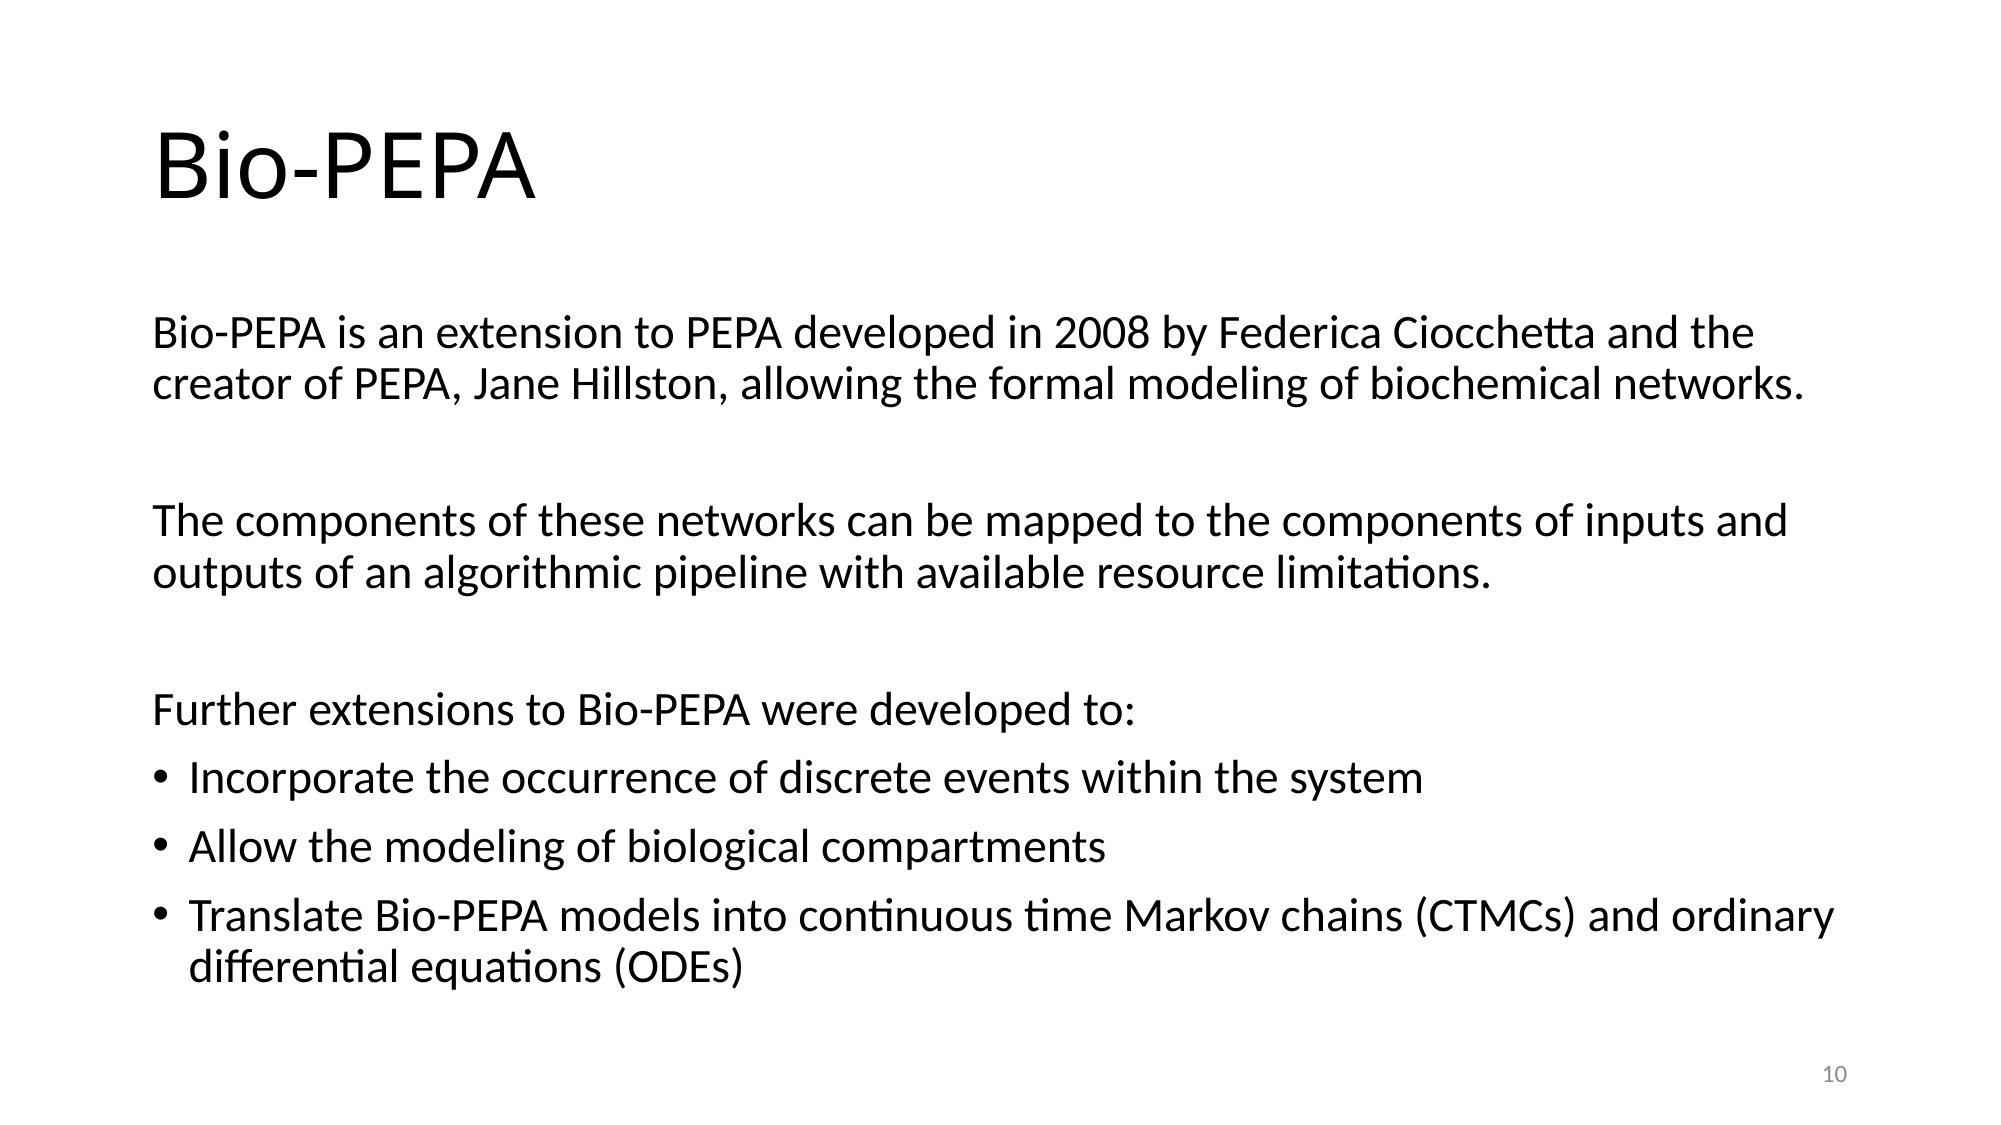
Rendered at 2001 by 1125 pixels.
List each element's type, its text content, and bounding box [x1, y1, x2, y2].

title Bio-PEPA [137, 59, 1863, 278]
slide_number 10 [1412, 1042, 1863, 1103]
list Bio-PEPA is an extension to PEPA developed in 2008 by Federica Ciocchetta and the creator of PEPA, Jane Hillston, allowing the formal modeling of biochemical networks. The components of these networks can be mapped to the components of inputs and outputs of an algorithmic pipeline with available resource limitations. Further extensions to Bio-PEPA were developed to: Incorporate the occurrence of discrete events within the system Allow the modeling of biological compartments Translate Bio-PEPA models into continuous time Markov chains (CTMCs) and ordinary differential equations (ODEs) [137, 299, 1863, 1014]
